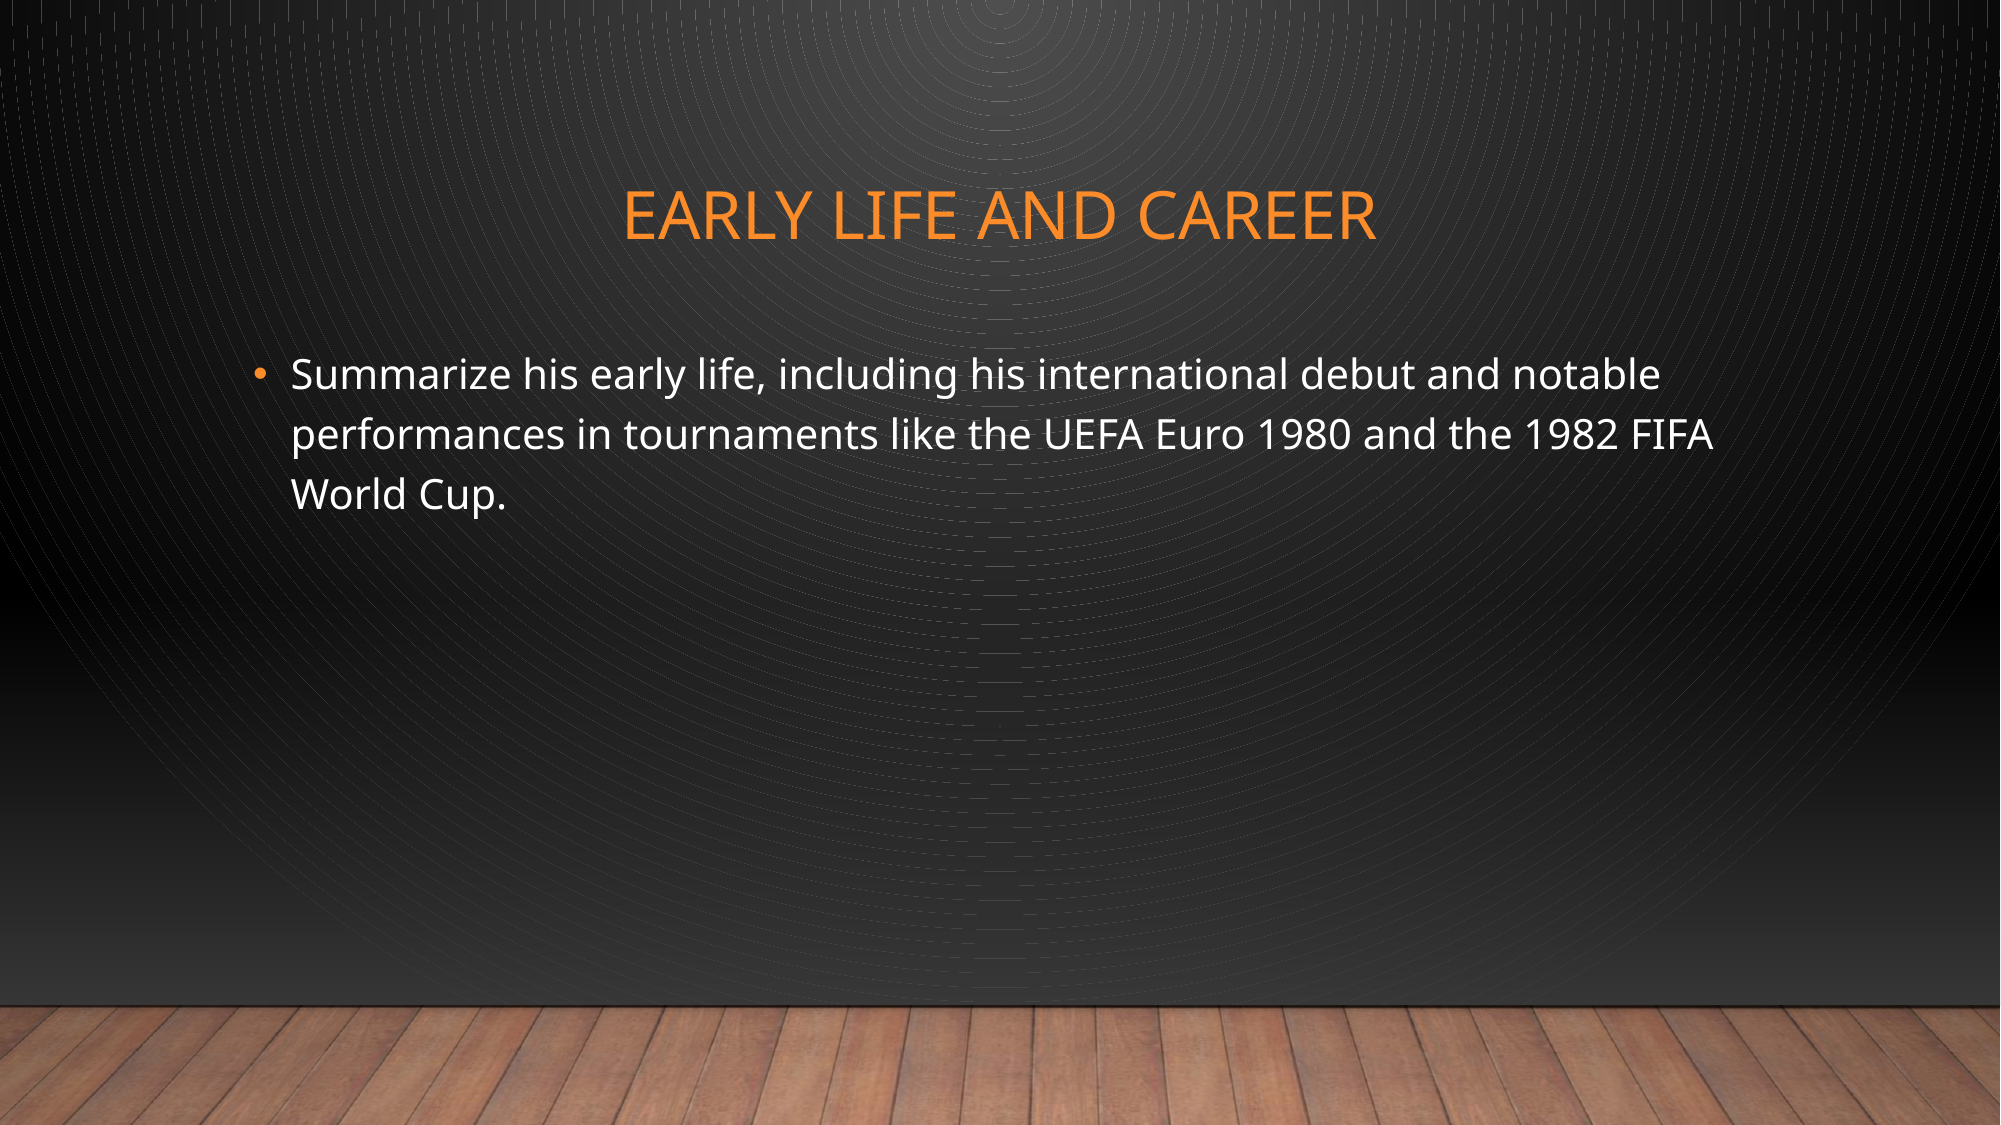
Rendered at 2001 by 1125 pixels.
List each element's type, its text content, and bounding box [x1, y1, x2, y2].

picture [0, 1005, 2000, 1125]
list Summarize his early life, including his international debut and notable performances in tournaments like the UEFA Euro 1980 and the 1982 FIFA World Cup. [238, 330, 1763, 897]
title Early Life and Career [238, 131, 1763, 305]
